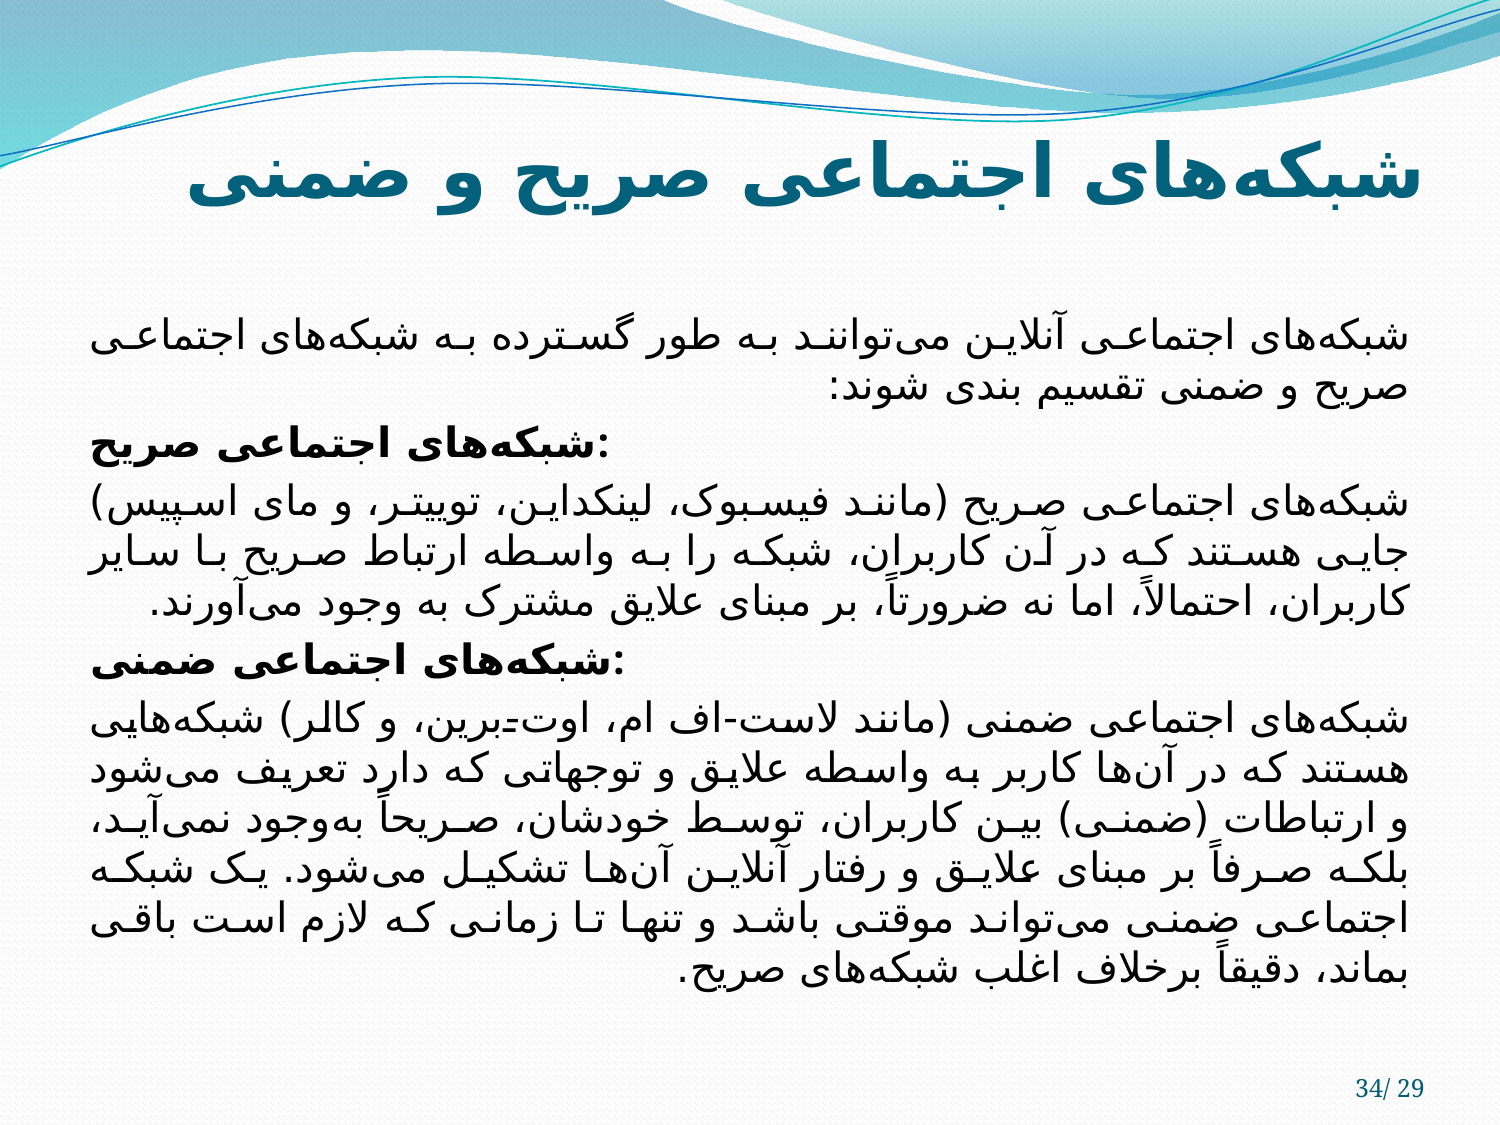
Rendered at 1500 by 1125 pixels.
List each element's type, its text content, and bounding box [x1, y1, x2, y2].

title شبکه‌های اجتماعی صریح و ضمنی [75, 115, 1425, 299]
slide_number 34/ 29 [1299, 1042, 1425, 1103]
list شبکه‌های اجتماعی آنلاین می‌توانند به طور گسترده به شبکه‌های اجتماعی صریح و ضمنی تقسیم بندی شوند: شبکه‌های اجتماعی صریح: شبکه‌های اجتماعی صریح (مانند فیسبوک، لینکداین، توییتر، و مای اسپیس) جایی هستند که در آن کاربران، شبکه را به واسطه ارتباط صریح با سایر کاربران، احتمالاً، اما نه ضرورتاً، بر مبنای علایق مشترک به‌ وجود می‌آورند. شبکه‌های اجتماعی ضمنی: شبکه‌های اجتماعی ضمنی (مانند لاست-اف ام، اوت-برین، و کالر) شبکه‌هایی هستند که در آن‌ها کاربر به واسطه علایق و توجهاتی که دارد تعریف می‌شود و ارتباطات (ضمنی) بین کاربران، توسط خودشان، صریحاً به‌وجود نمی‌آید، بلکه صرفاً بر مبنای علایق و رفتار آنلاین آن‌ها تشکیل می‌شود. یک شبکه اجتماعی ضمنی می‌تواند موقتی باشد و تنها تا زمانی که لازم است باقی بماند، دقیقاً برخلاف اغلب شبکه‌های صریح. [75, 299, 1425, 1038]
